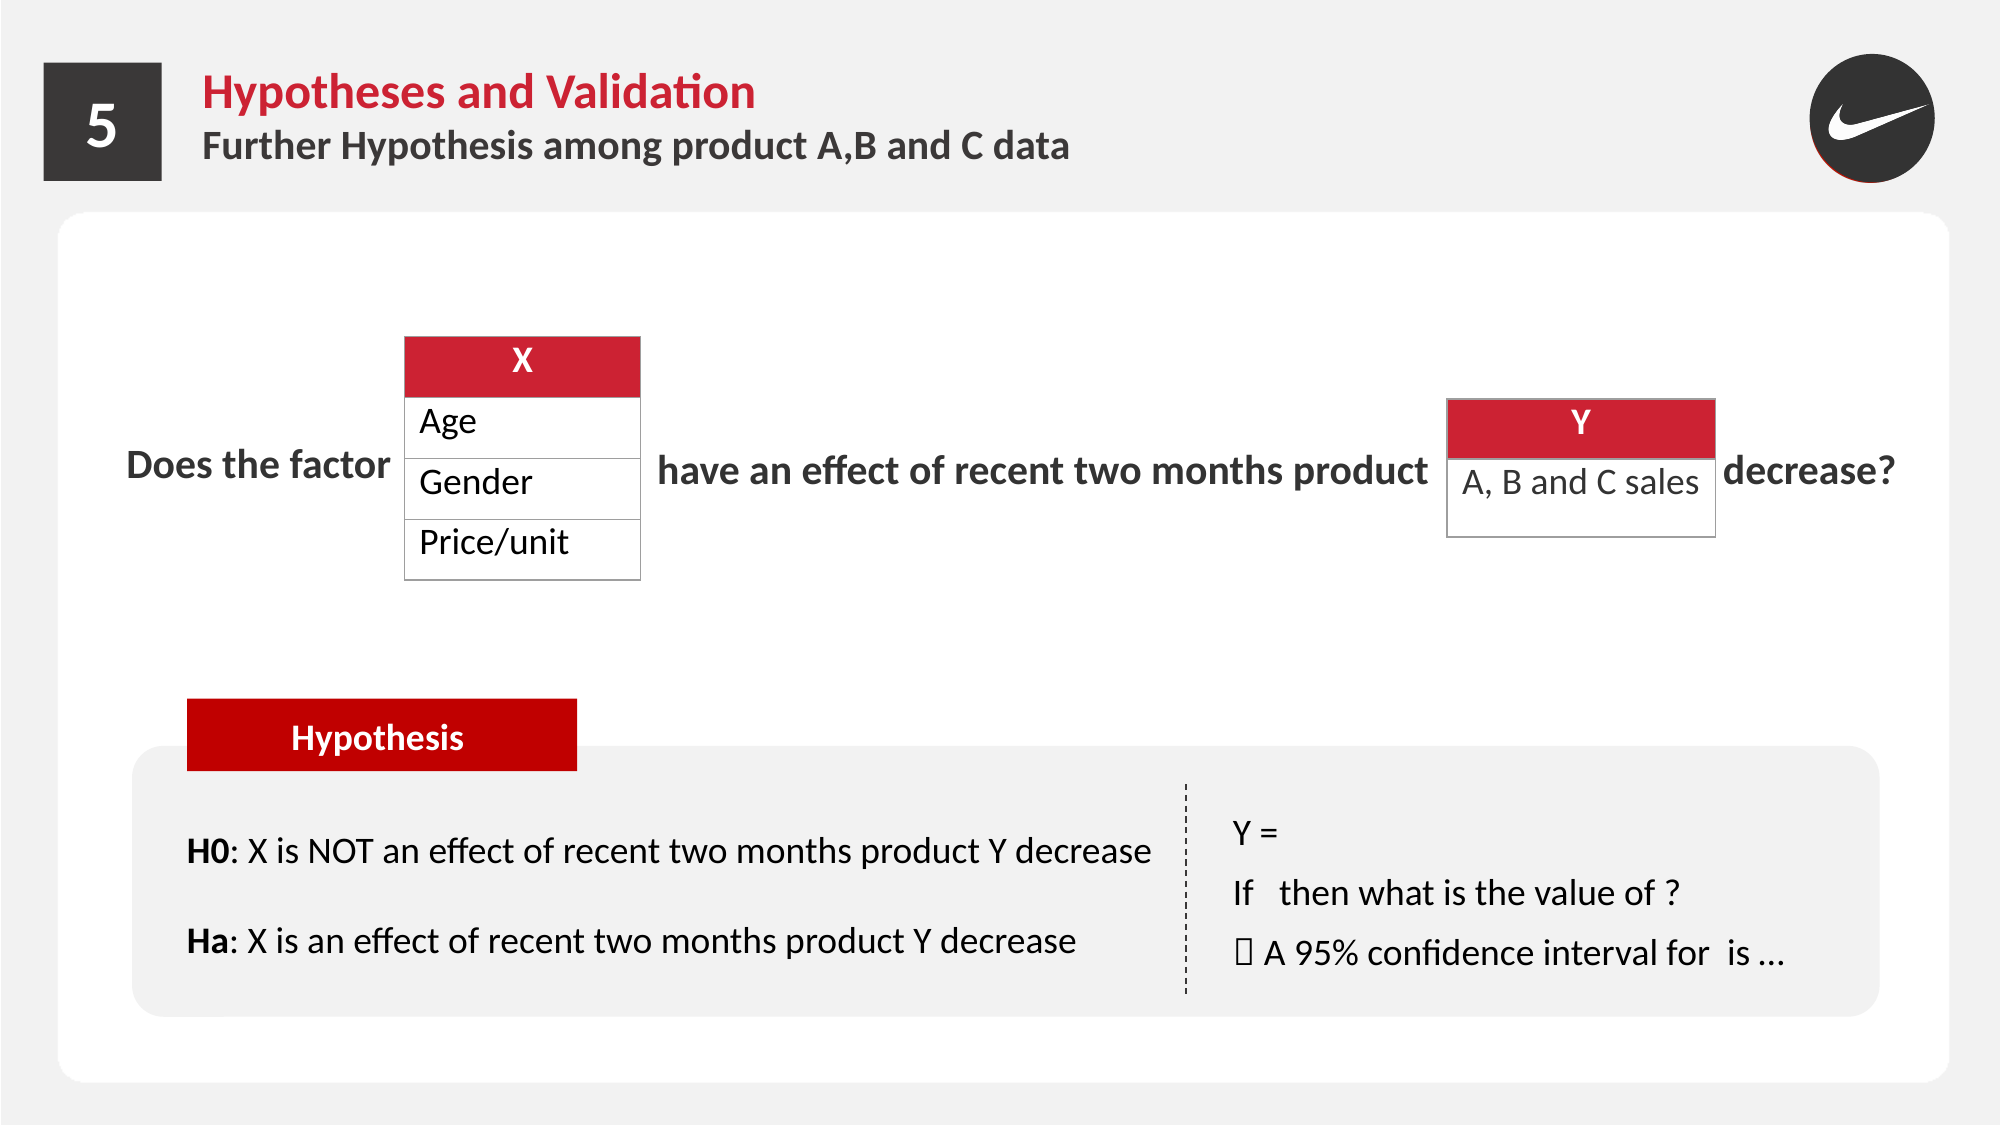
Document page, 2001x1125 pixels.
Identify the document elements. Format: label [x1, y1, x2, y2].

text_box [1809, 53, 1935, 183]
picture [1, 0, 2000, 1125]
